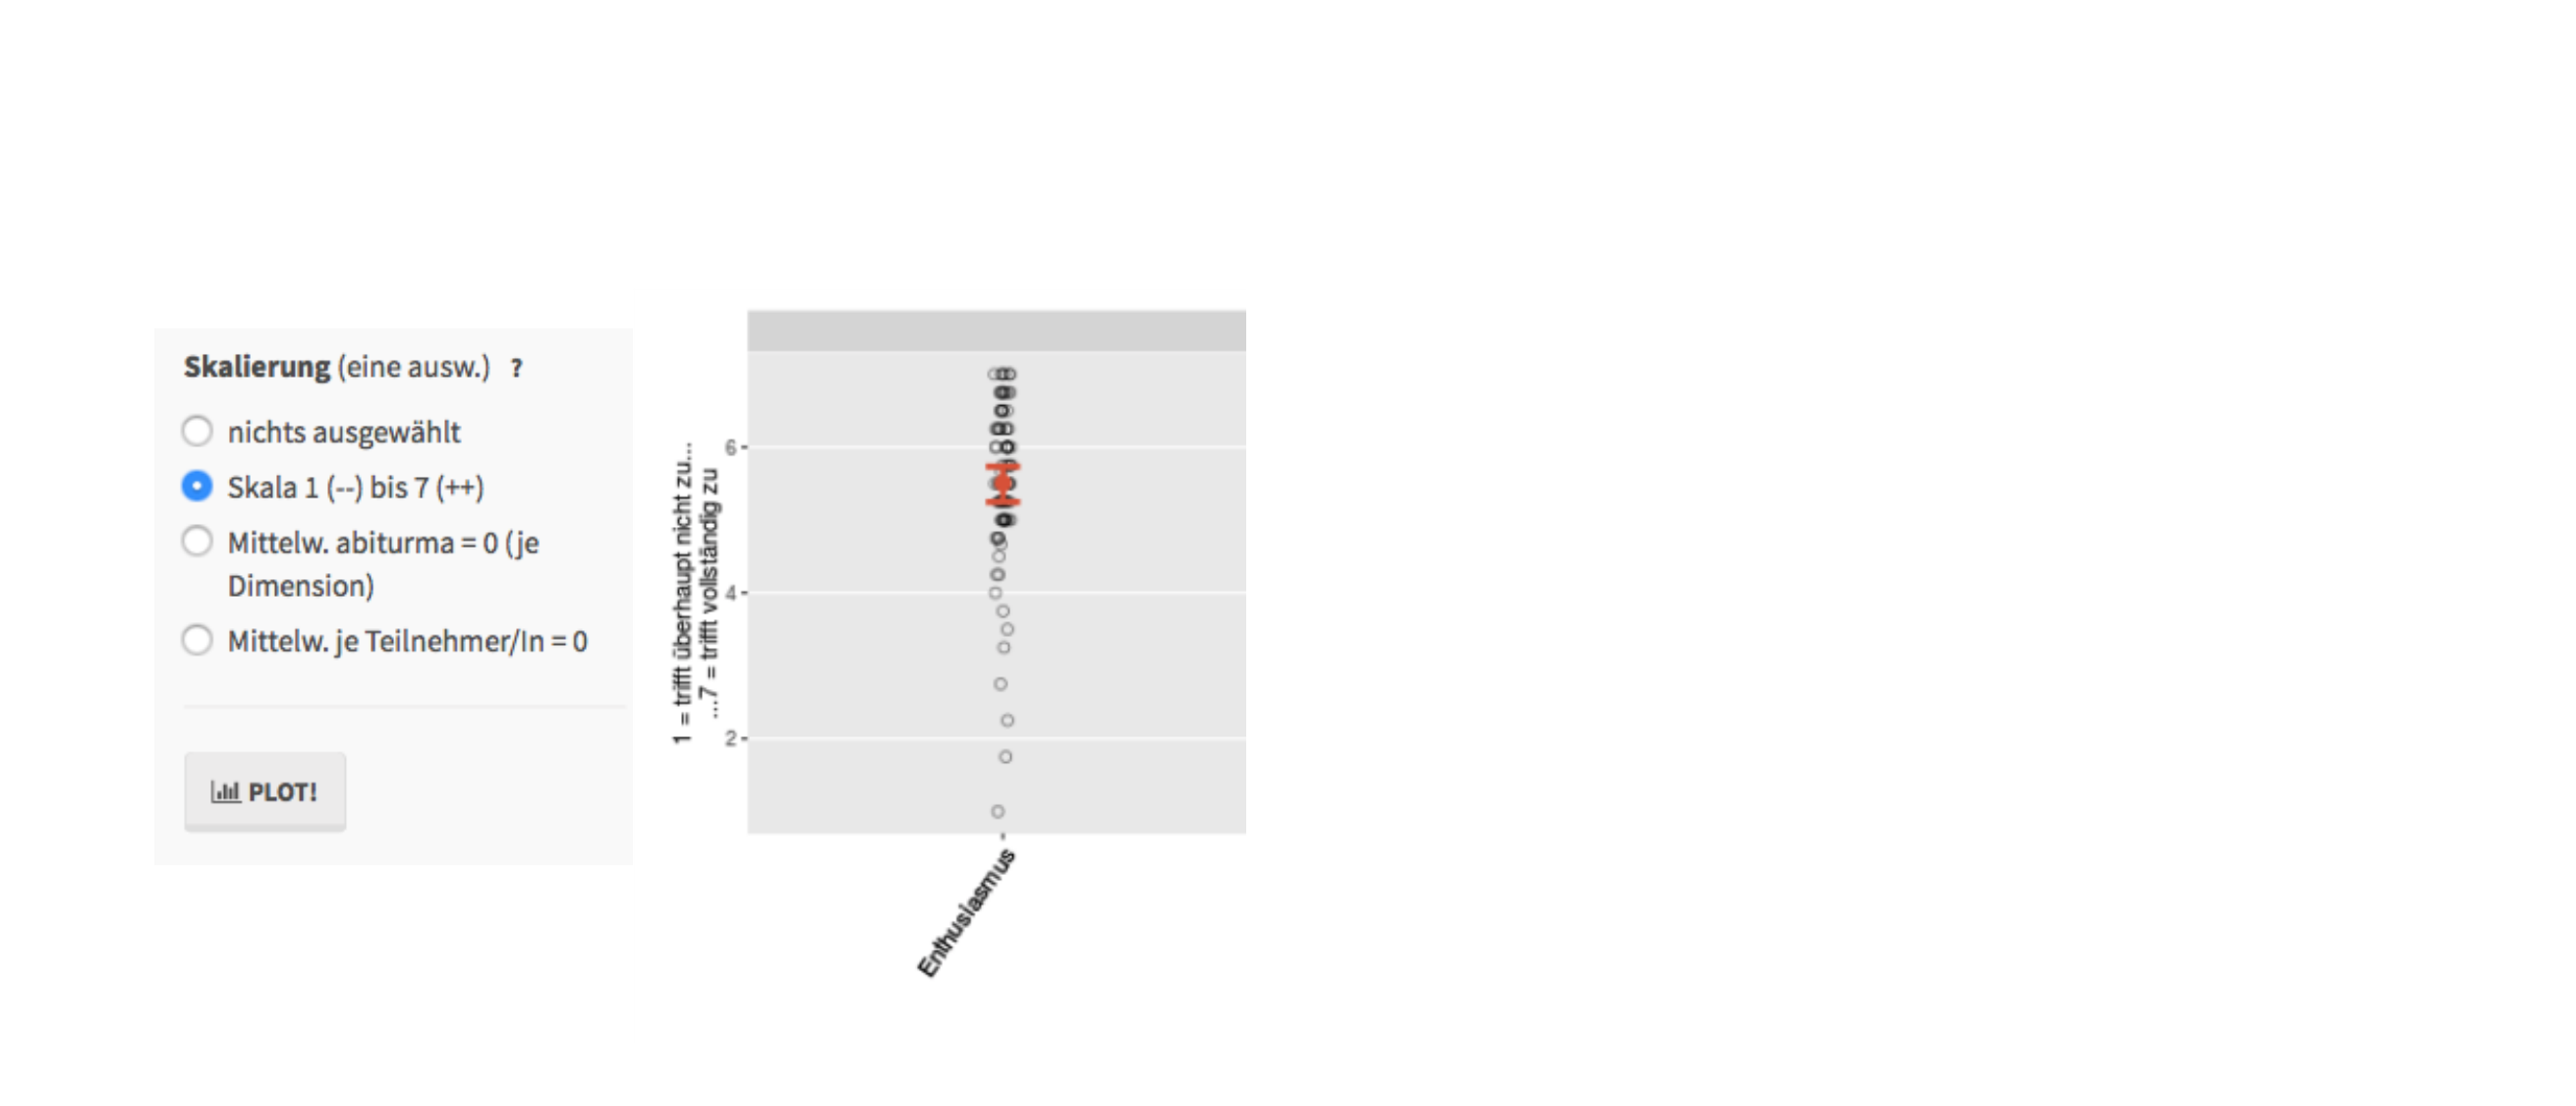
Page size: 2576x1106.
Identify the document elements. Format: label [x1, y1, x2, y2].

list [154, 328, 633, 865]
picture [633, 288, 1246, 1043]
